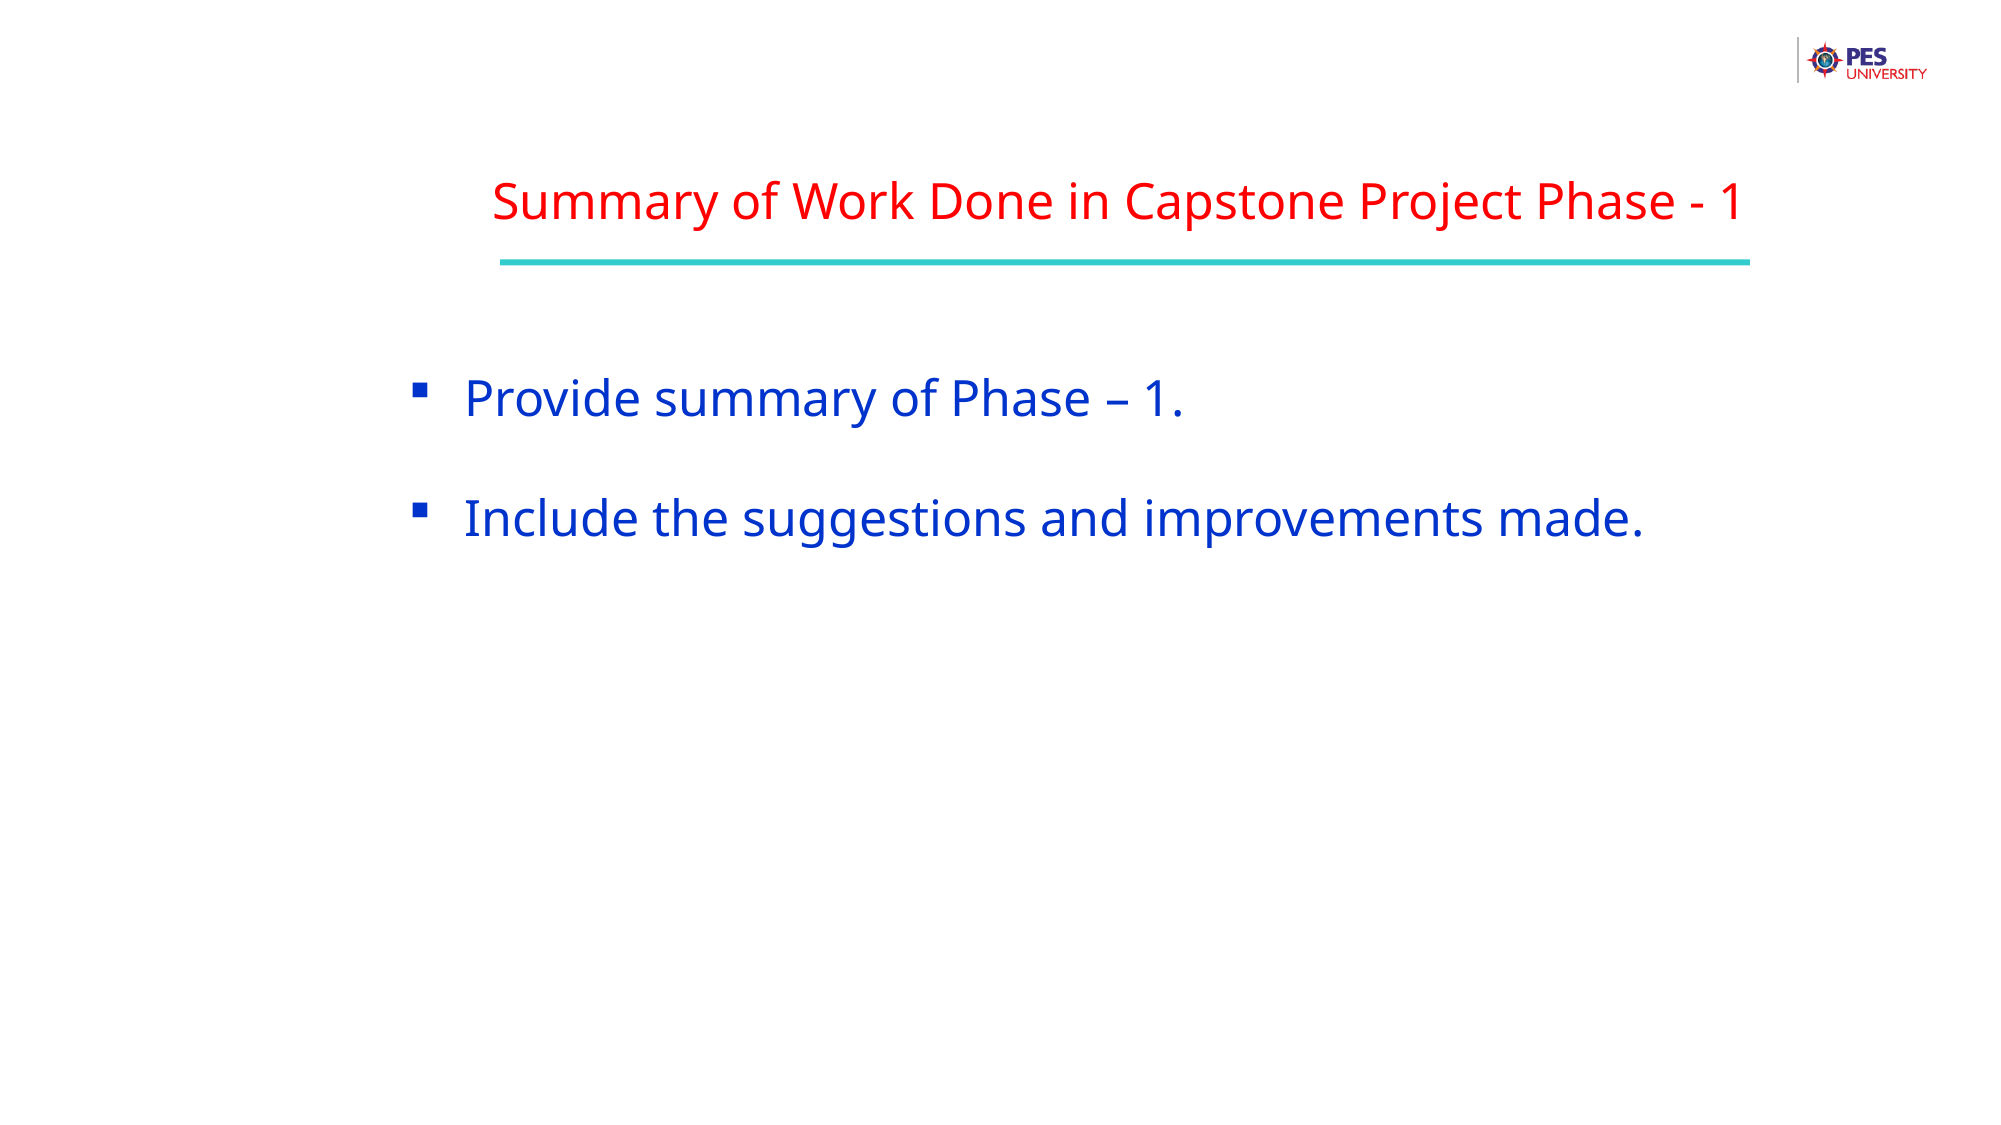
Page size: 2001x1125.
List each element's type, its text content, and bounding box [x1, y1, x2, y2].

picture [1806, 41, 1927, 79]
text_box Summary of Work Done in Capstone Project Phase - 1 [474, 162, 1763, 238]
text_box [500, 259, 1750, 266]
text_box Provide summary of Phase – 1. Include the suggestions and improvements made. [337, 358, 1663, 1050]
